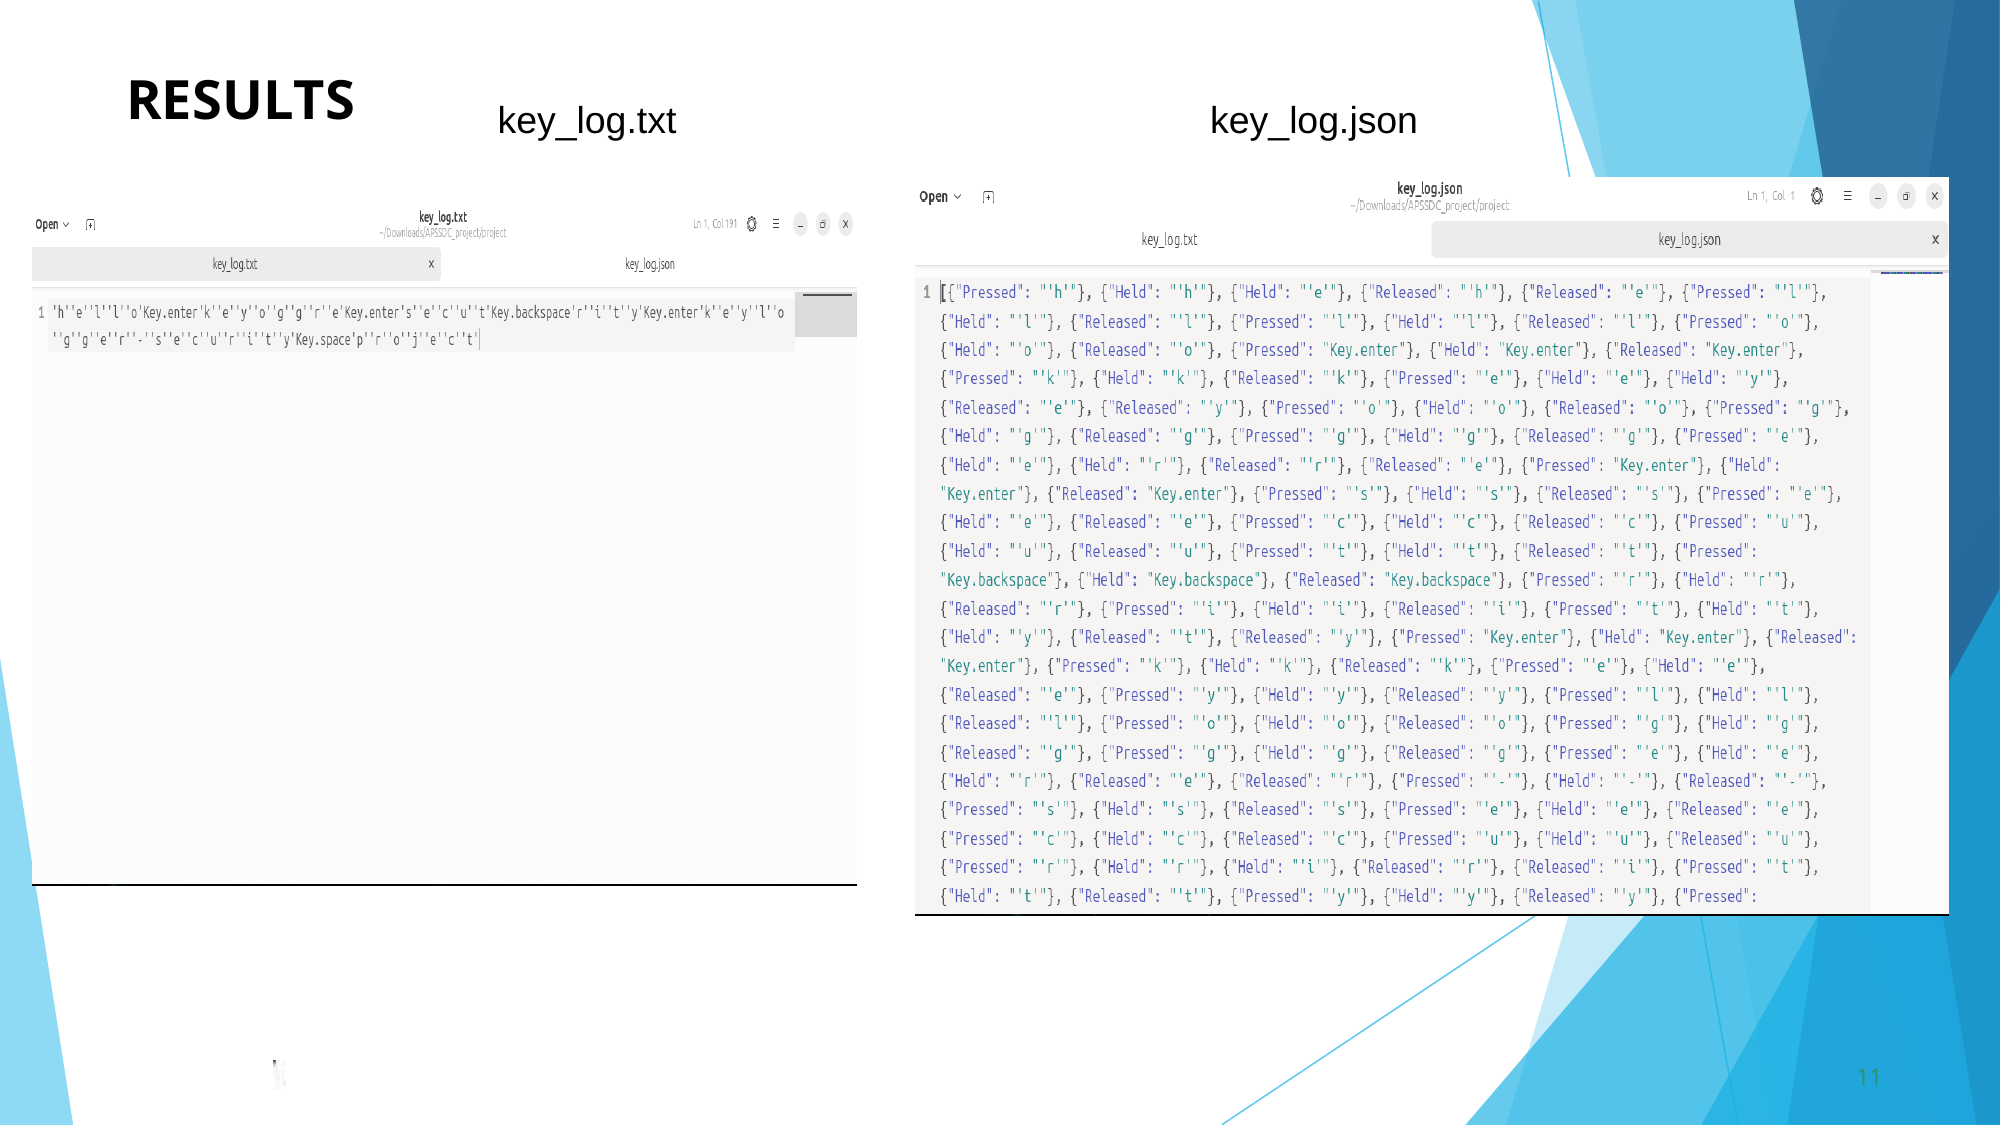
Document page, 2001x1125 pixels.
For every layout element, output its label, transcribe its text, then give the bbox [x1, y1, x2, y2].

text_box RESULTS [123, 63, 738, 205]
picture [31, 206, 857, 886]
picture [915, 176, 1949, 916]
text_box key_log.txt key_log.json [472, 88, 1585, 146]
picture [273, 1060, 286, 1091]
text_box <number> [1849, 1061, 1888, 1095]
